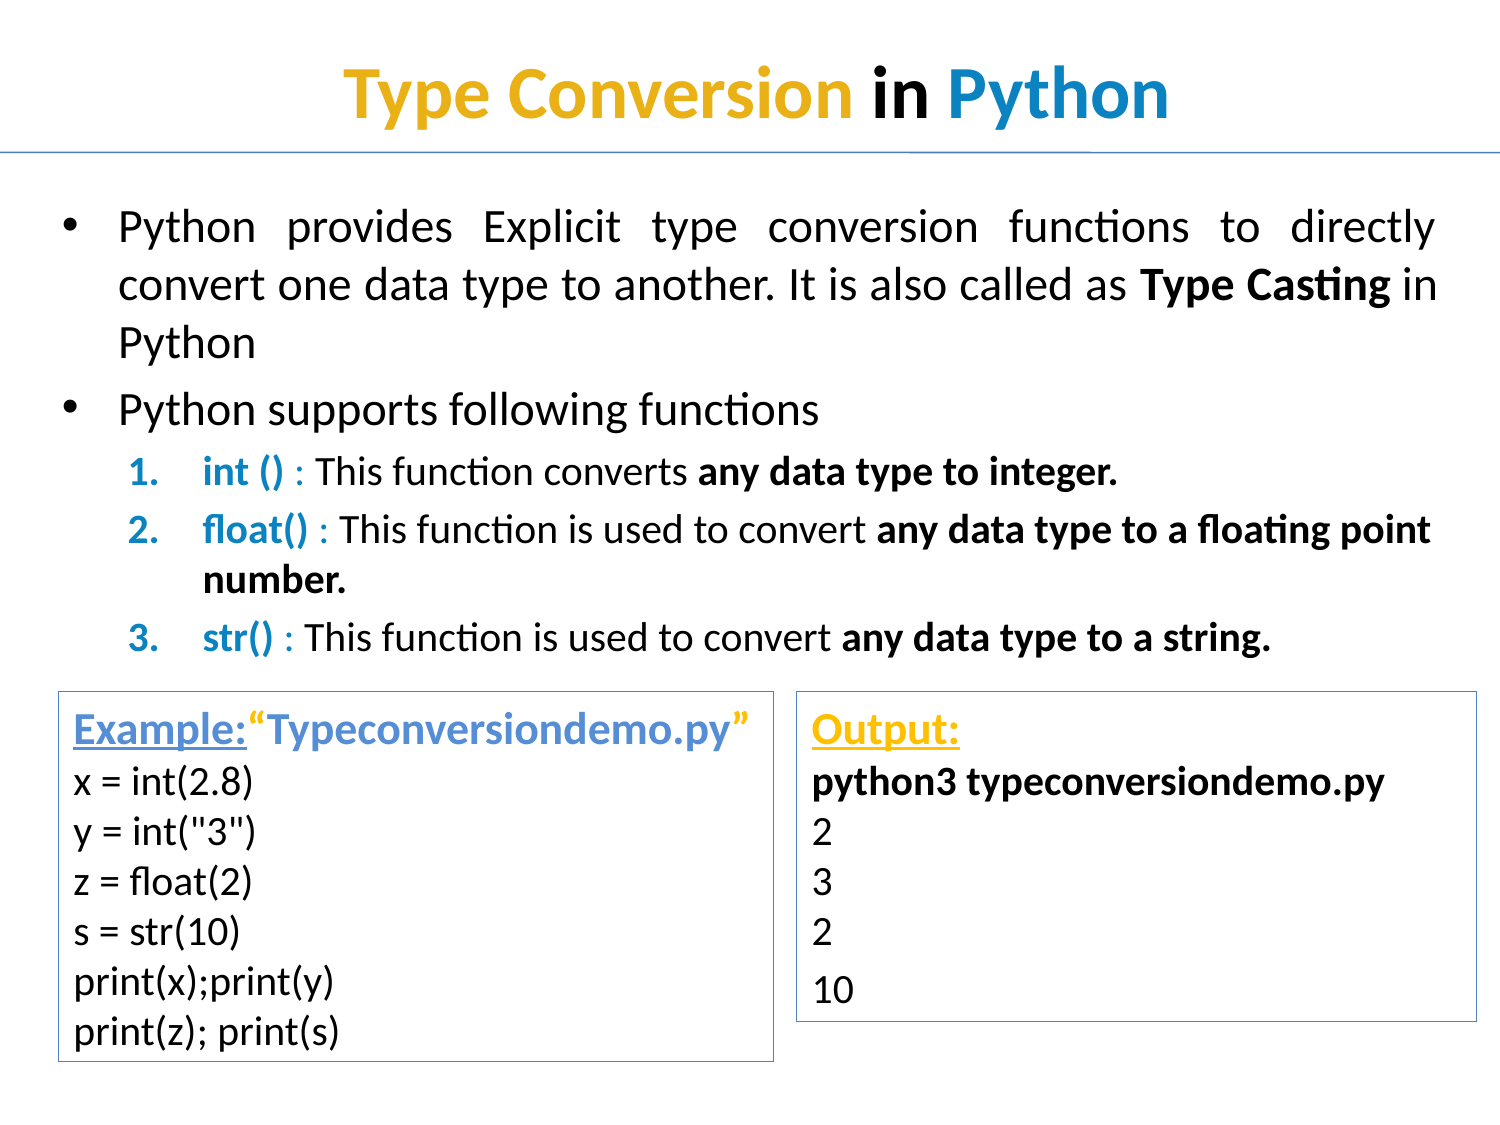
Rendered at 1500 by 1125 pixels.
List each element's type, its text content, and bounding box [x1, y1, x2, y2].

list Python provides Explicit type conversion functions to directly convert one data type to another. It is also called as Type Casting in Python Python supports following functions int () : This function converts any data type to integer. float() : This function is used to convert any data type to a floating point number. str() : This function is used to convert any data type to a string. [46, 187, 1454, 1067]
text_box Example:“Typeconversiondemo.py” x = int(2.8) y = int("3") z = float(2) s = str(10) print(x);print(y) print(z); print(s) [58, 691, 774, 1062]
title Type Conversion in Python [82, 23, 1432, 150]
text_box Output: python3 typeconversiondemo.py 2 3 2 10 [796, 691, 1477, 1022]
